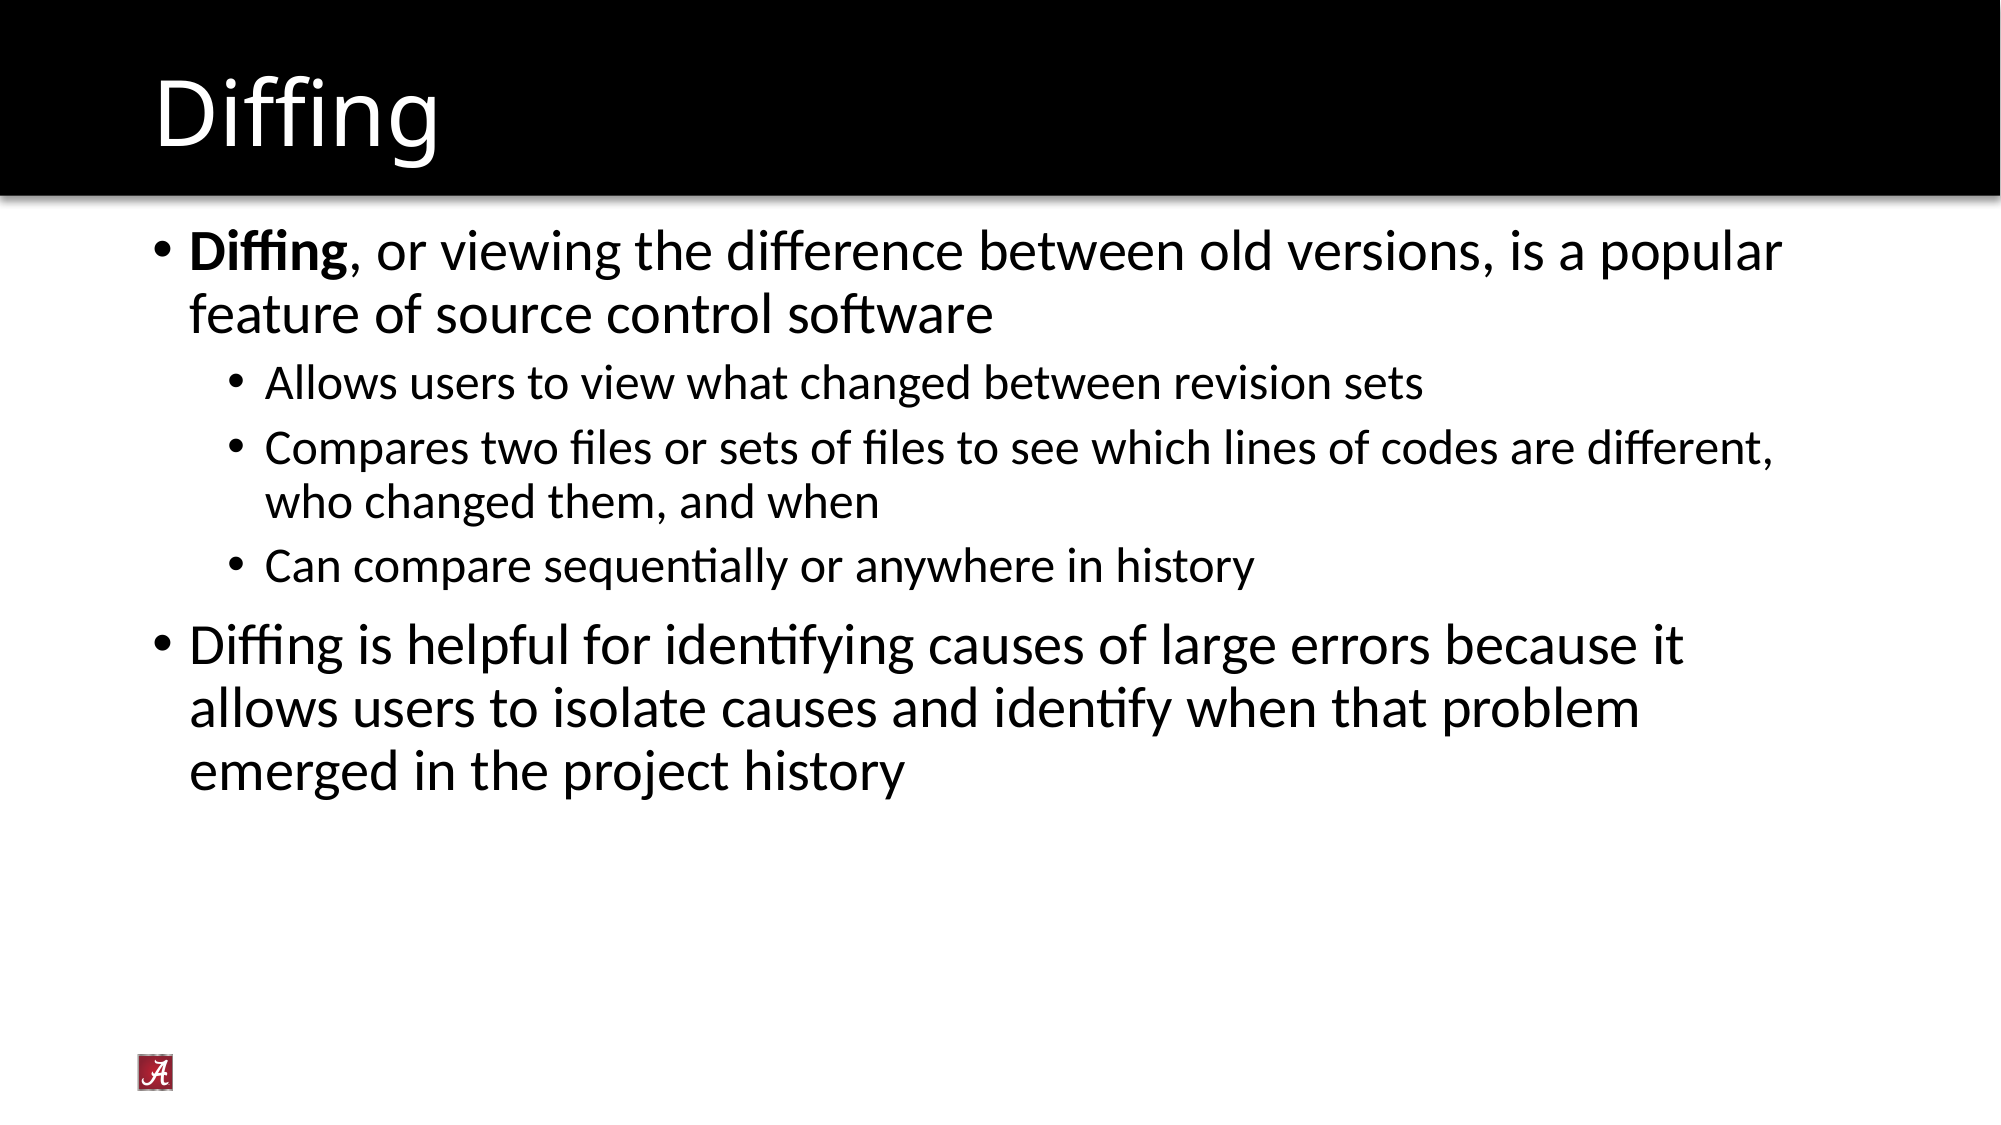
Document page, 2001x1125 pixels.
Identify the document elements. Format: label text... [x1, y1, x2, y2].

title Diffing [137, 59, 1863, 196]
list Diffing, or viewing the difference between old versions, is a popular feature of source control software Allows users to view what changed between revision sets Compares two files or sets of files to see which lines of codes are different, who changed them, and when Can compare sequentially or anywhere in history Diffing is helpful for identifying causes of large errors because it allows users to isolate causes and identify when that problem emerged in the project history [137, 212, 1863, 1014]
